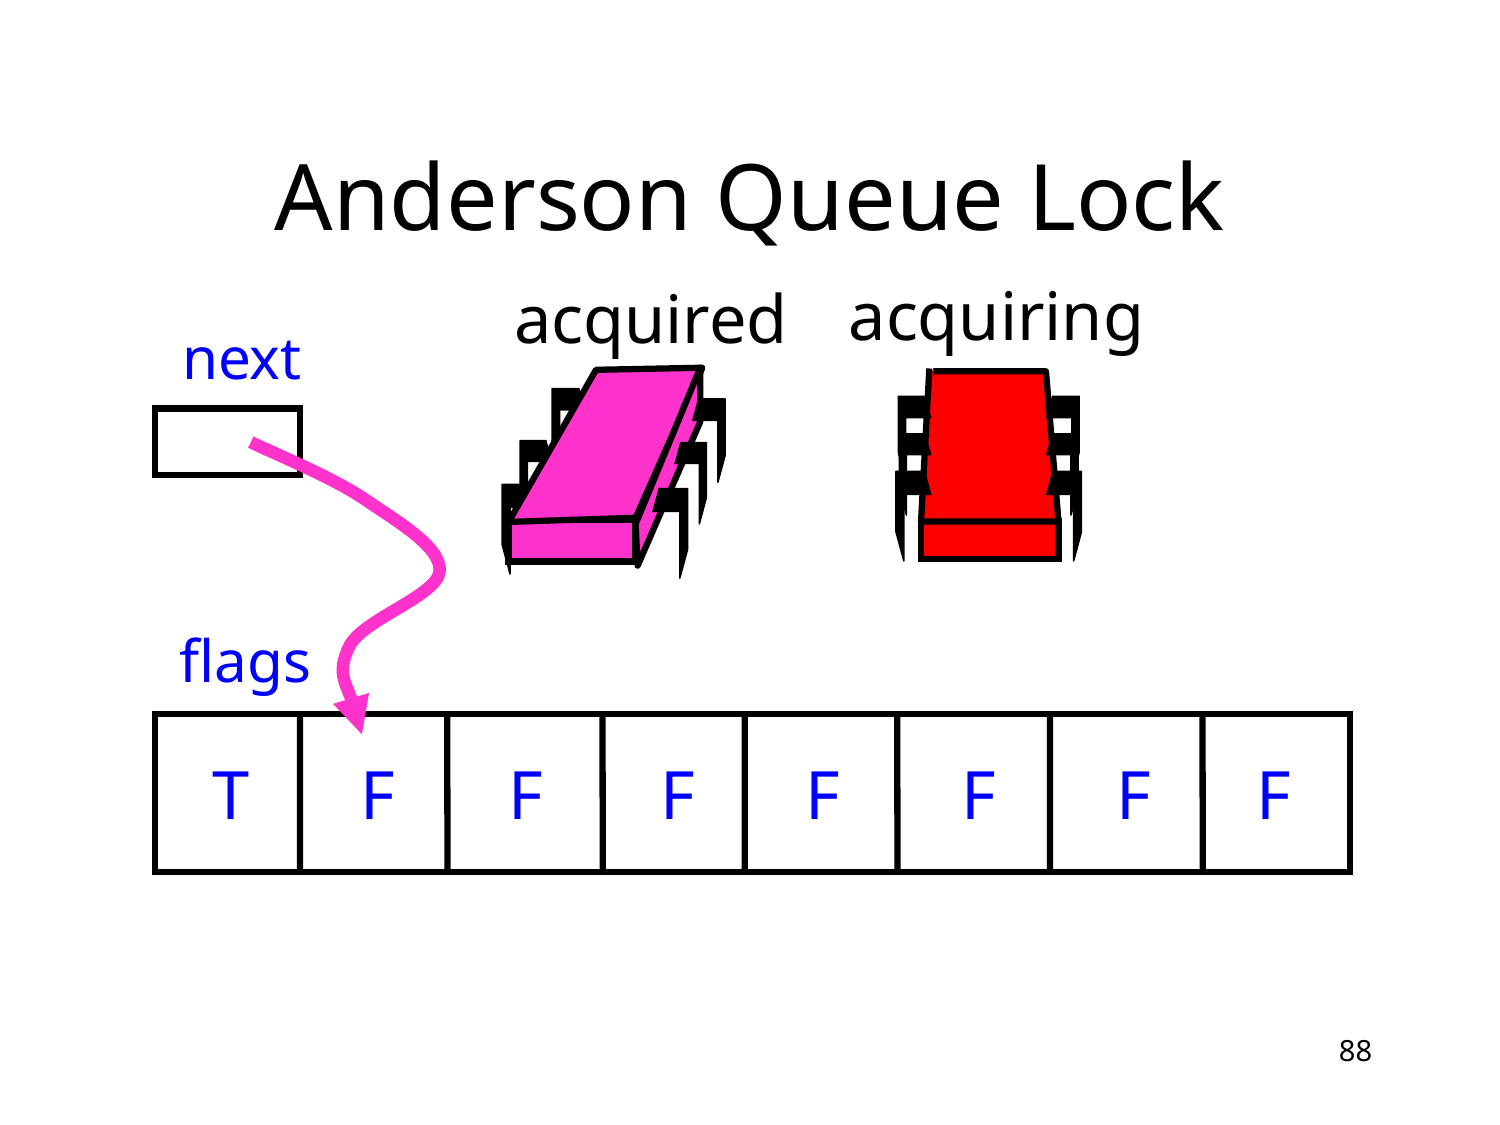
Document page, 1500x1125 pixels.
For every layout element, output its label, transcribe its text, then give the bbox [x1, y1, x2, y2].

text_box F [493, 745, 558, 841]
text_box F [1101, 745, 1166, 841]
text_box T [197, 745, 265, 841]
text_box [1051, 713, 1202, 872]
text_box F [945, 745, 1011, 841]
text_box [301, 713, 447, 872]
text_box [448, 713, 602, 872]
text_box next [167, 313, 317, 399]
text_box [155, 408, 300, 475]
slide_number 88 [1074, 1024, 1388, 1101]
text_box F [345, 745, 411, 841]
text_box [842, 266, 1151, 562]
text_box F [1240, 745, 1306, 841]
text_box flags [164, 617, 326, 702]
text_box [745, 713, 897, 872]
text_box [155, 713, 300, 872]
title Anderson Queue Lock [112, 99, 1388, 288]
text_box [898, 713, 1050, 872]
text_box [603, 713, 744, 872]
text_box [501, 269, 799, 579]
text_box [250, 442, 440, 735]
text_box [1203, 713, 1350, 872]
text_box F [645, 745, 711, 841]
text_box F [790, 745, 856, 841]
